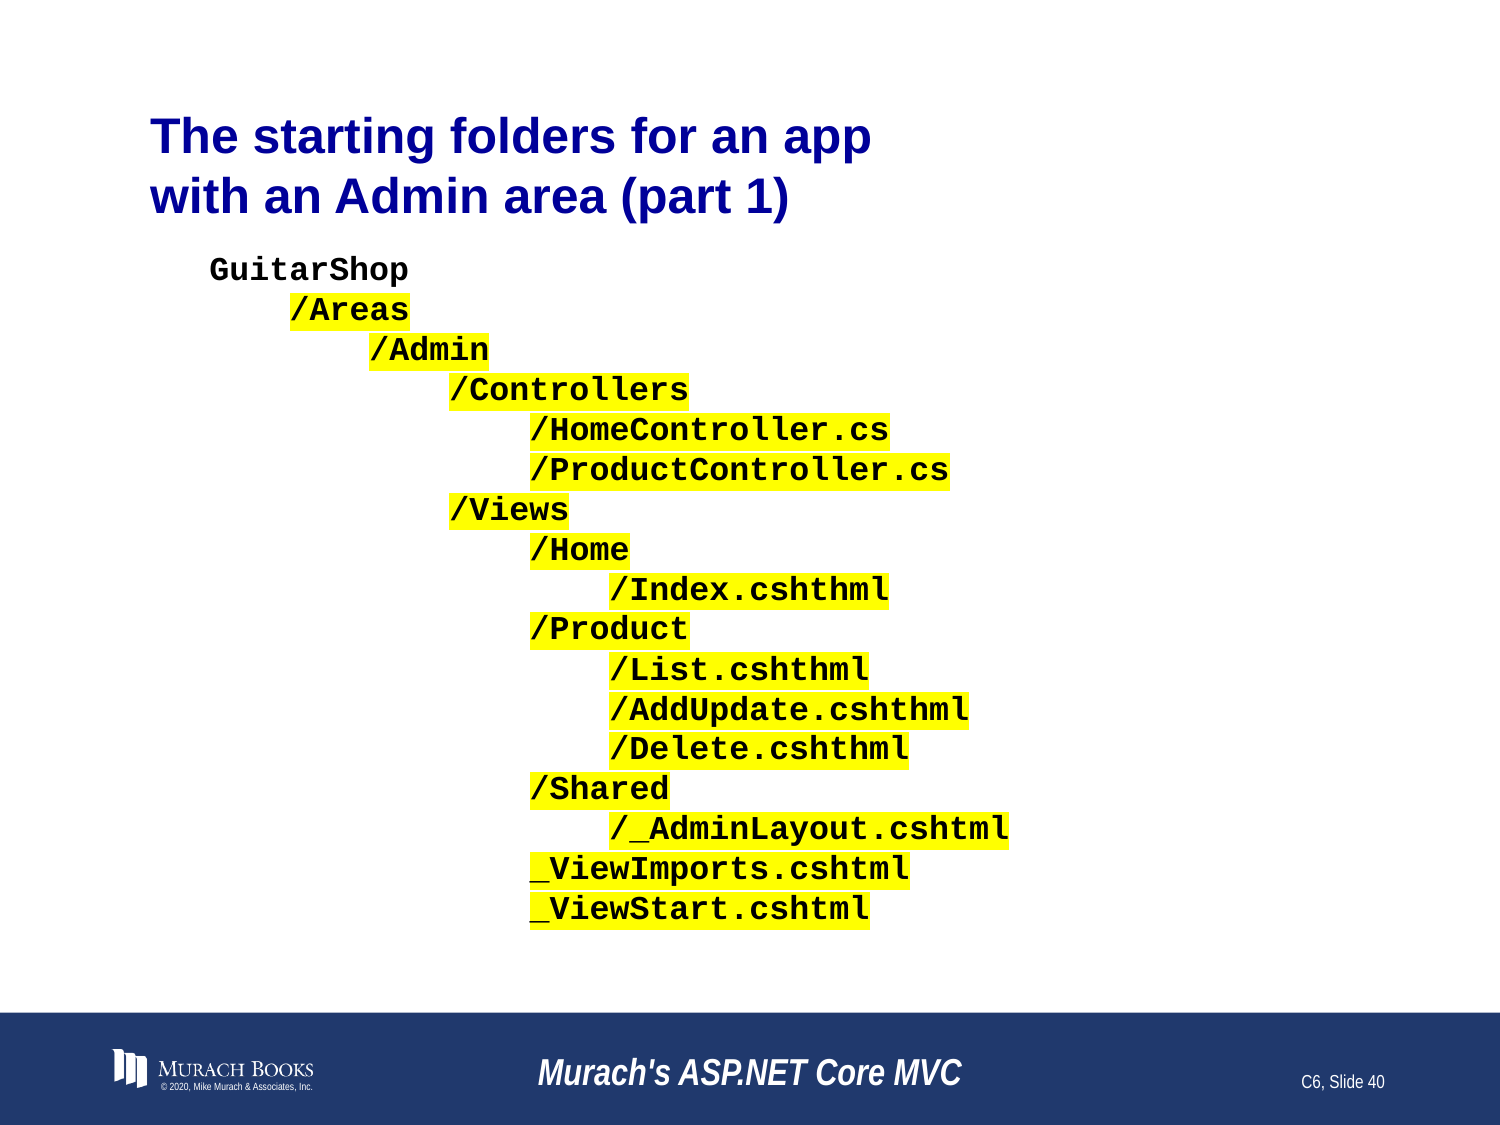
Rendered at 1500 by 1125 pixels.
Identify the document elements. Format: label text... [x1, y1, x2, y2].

title The starting folders for an app with an Admin area (part 1) [150, 102, 1350, 224]
slide_number C6, Slide 40 [1087, 1025, 1400, 1100]
list GuitarShop /Areas /Admin /Controllers /HomeController.cs /ProductController.cs /Views /Home /Index.cshthml /Product /List.cshthml /AddUpdate.cshthml /Delete.cshthml /Shared /_AdminLayout.cshtml _ViewImports.cshtml _ViewStart.cshtml [137, 239, 1350, 978]
slide_number Murach's ASP.NET Core MVC [463, 1025, 1050, 1100]
footer © 2020, Mike Murach & Associates, Inc. [12, 1025, 463, 1100]
